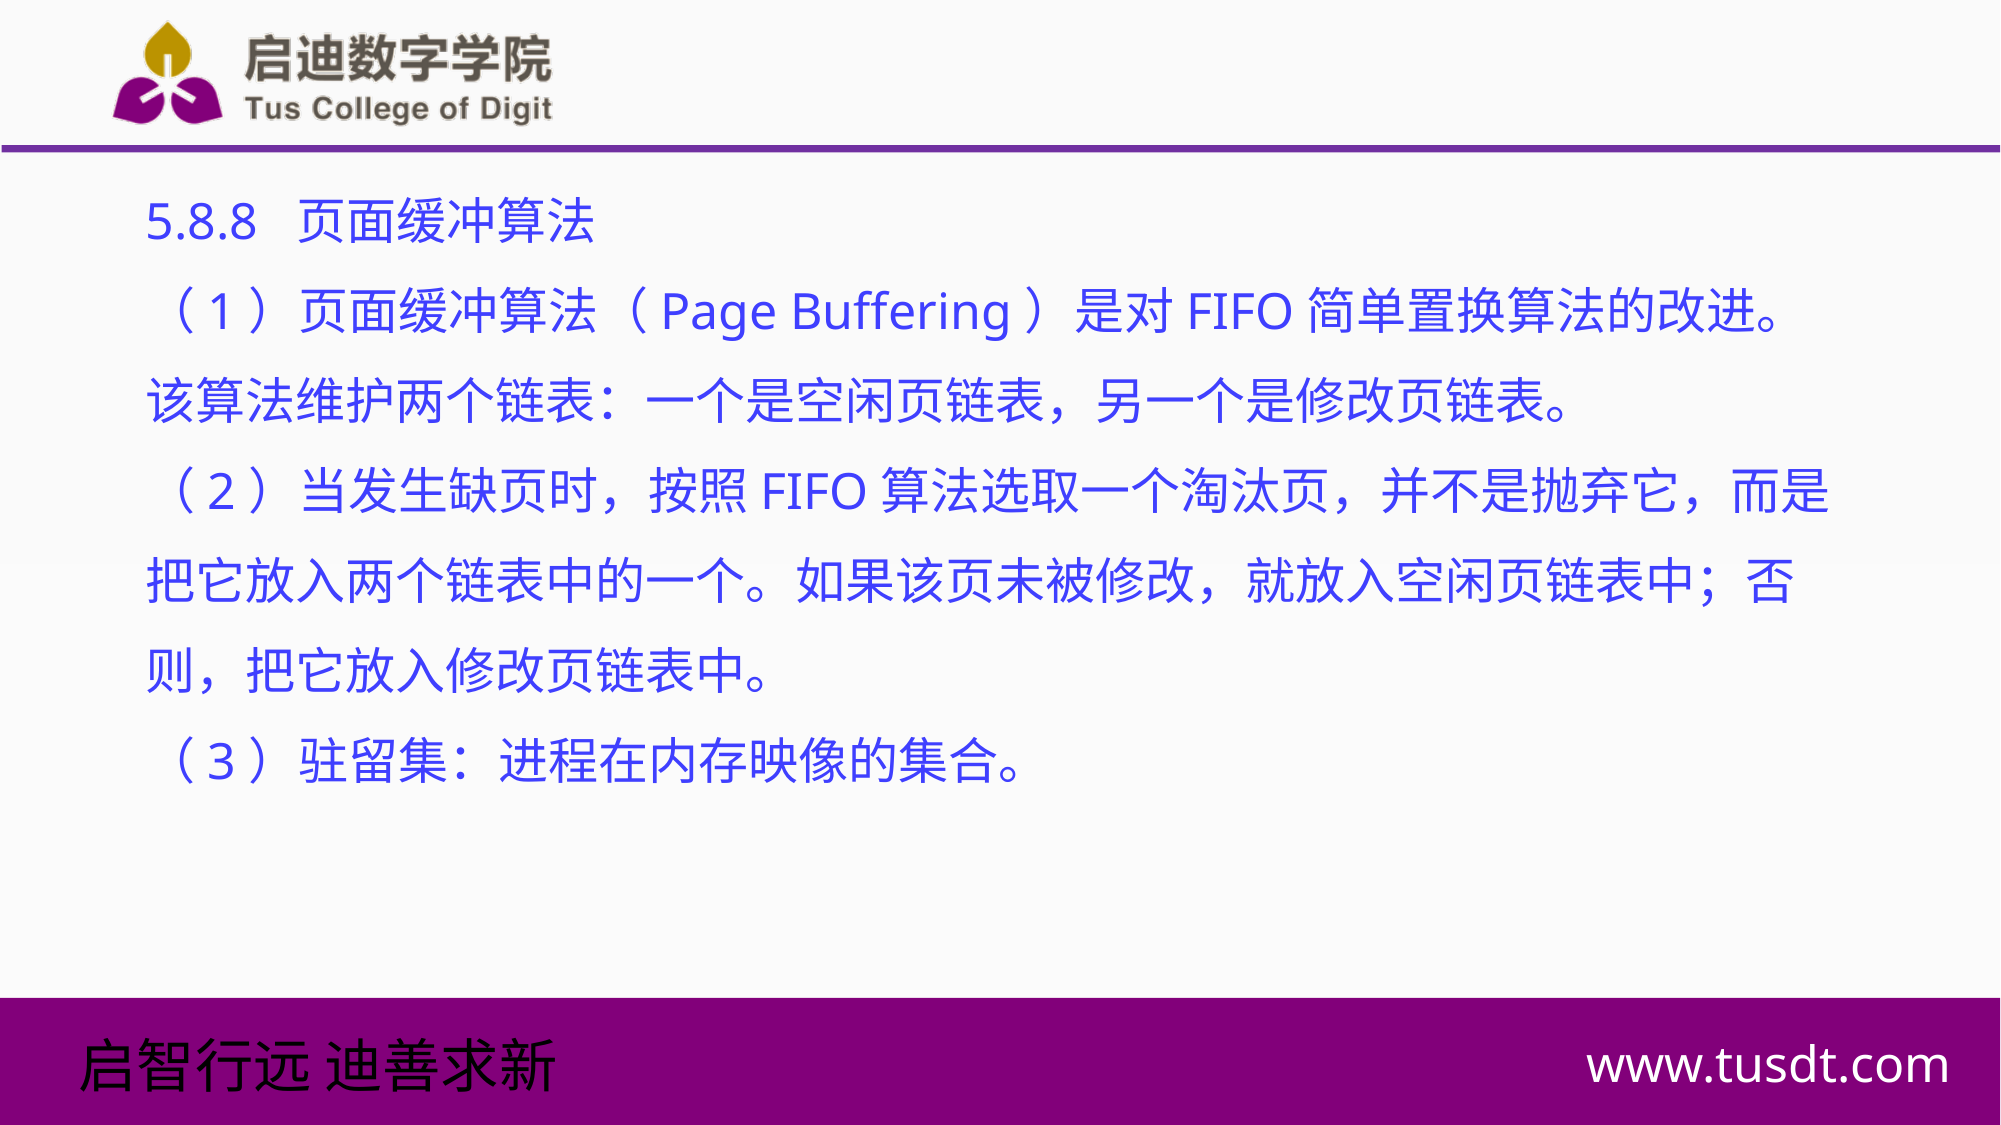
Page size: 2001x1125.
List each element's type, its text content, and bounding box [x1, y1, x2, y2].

text_box 5.8.8 页面缓冲算法 （1）页面缓冲算法（Page Buffering）是对FIFO简单置换算法的改进。该算法维护两个链表：一个是空闲页链表，另一个是修改页链表。 （2）当发生缺页时，按照FIFO算法选取一个淘汰页，并不是抛弃它，而是把它放入两个链表中的一个。如果该页未被修改，就放入空闲页链表中；否则，把它放入修改页链表中。 （3）驻留集：进程在内存映像的集合。 [131, 152, 1858, 780]
picture [106, 11, 562, 134]
